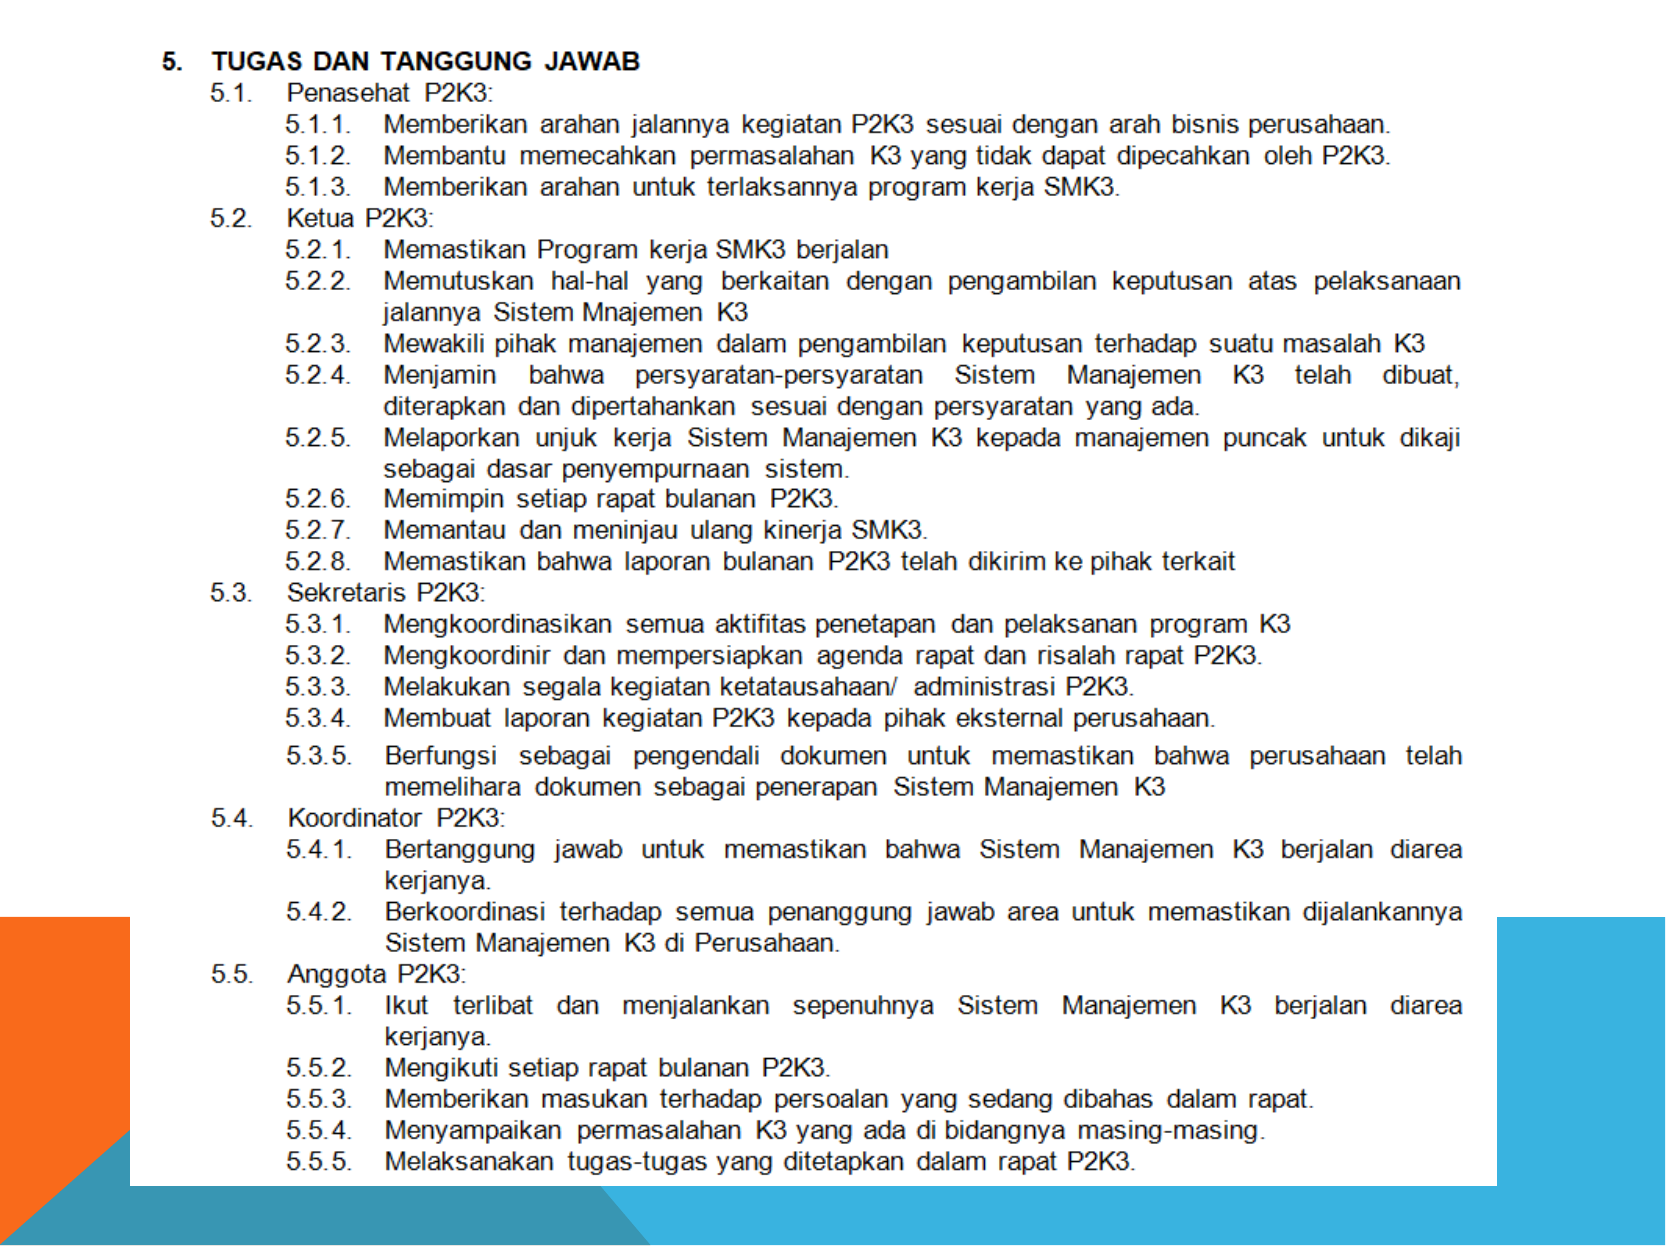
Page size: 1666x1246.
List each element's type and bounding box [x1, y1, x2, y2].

picture [130, 33, 1497, 1187]
